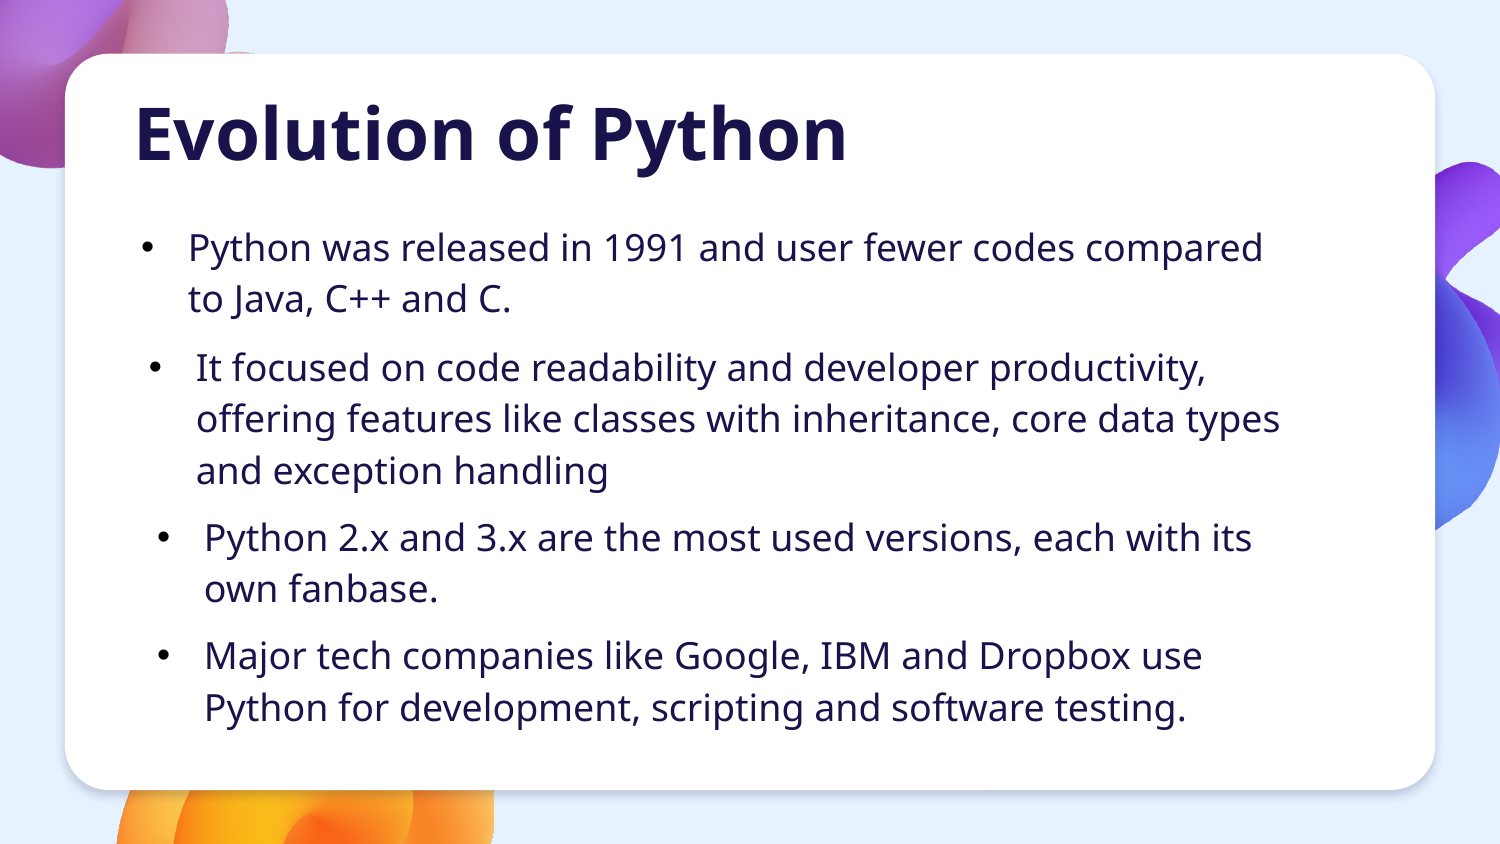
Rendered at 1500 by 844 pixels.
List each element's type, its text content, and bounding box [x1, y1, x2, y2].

picture [0, 0, 346, 280]
picture [1436, 96, 1500, 529]
text_box Major tech companies like Google, IBM and Dropbox use Python for development, scripting and software testing. [142, 622, 1322, 760]
text_box It focused on code readability and developer productivity, offering features like classes with inheritance, core data types and exception handling [133, 322, 1366, 492]
picture [116, 791, 494, 844]
text_box Python 2.x and 3.x are the most used versions, each with its own fanbase. [142, 492, 1322, 622]
title Evolution of Python [118, 72, 1382, 167]
text_box Python was released in 1991 and user fewer codes compared to Java, C++ and C. [126, 202, 1322, 327]
